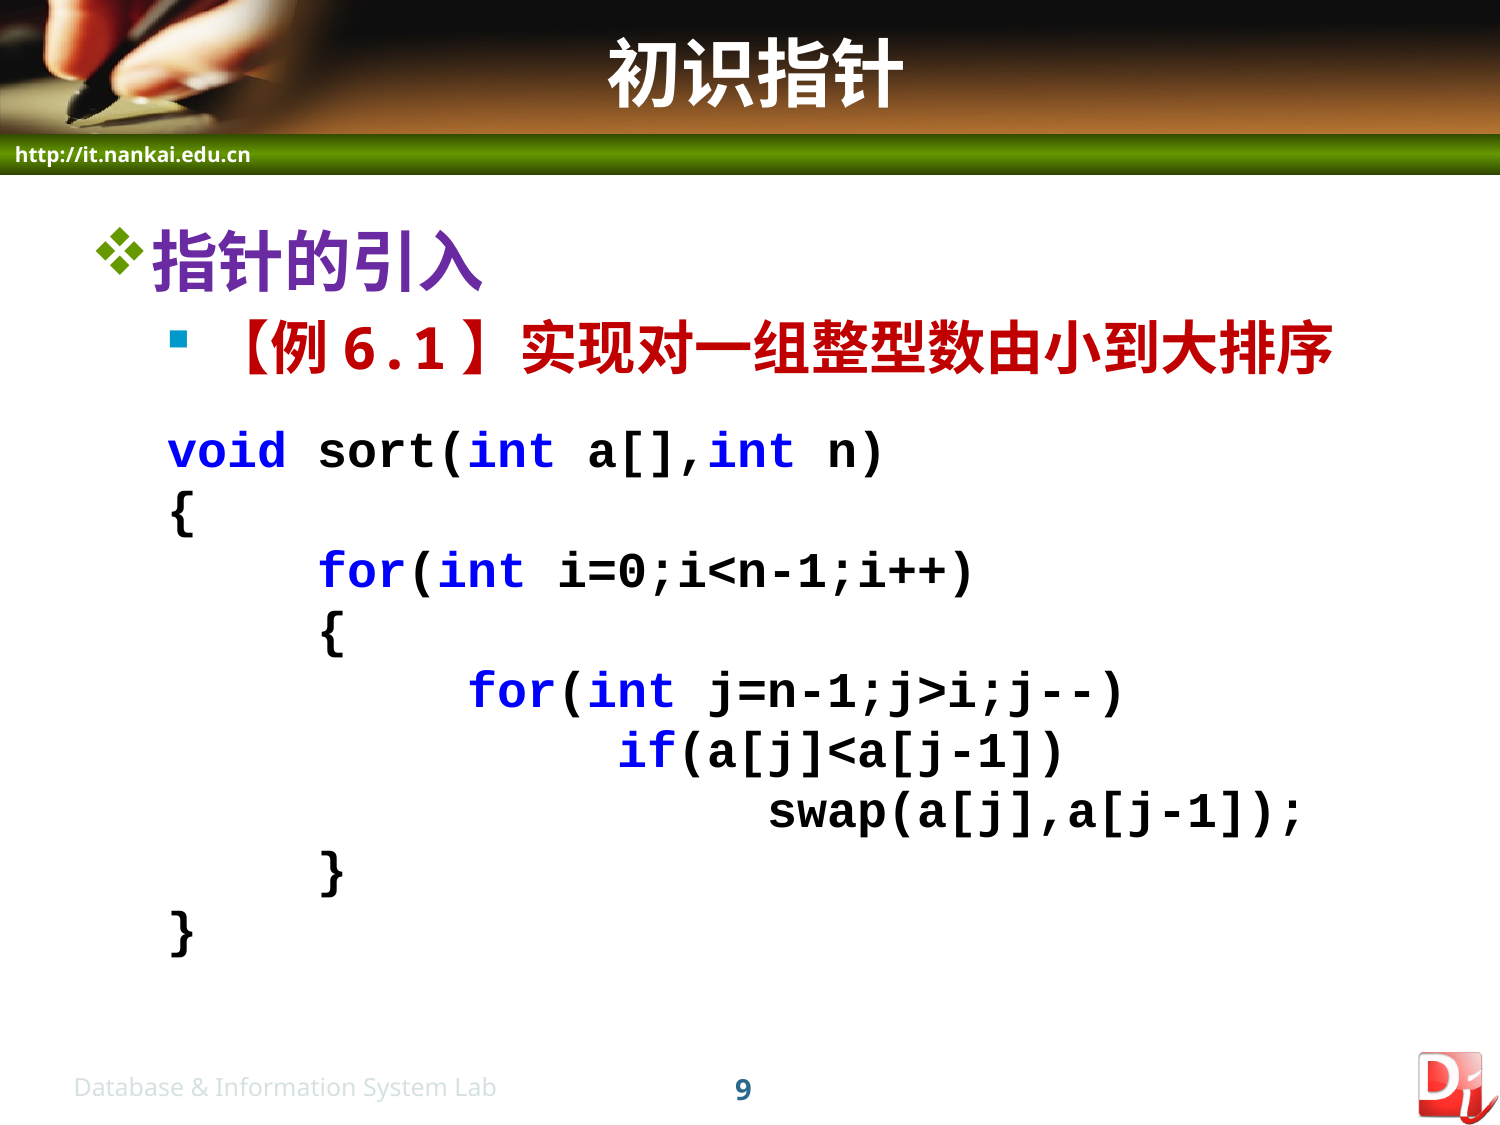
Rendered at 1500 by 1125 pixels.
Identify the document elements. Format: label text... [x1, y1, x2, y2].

slide_number 9 [607, 1063, 880, 1112]
picture [0, 0, 1500, 134]
picture [1417, 1052, 1500, 1125]
list 指针的引入 【例6.1】实现对一组整型数由小到大排序 [74, 212, 1413, 434]
footer Database & Information System Lab [58, 1064, 598, 1114]
title 初识指针 [74, 24, 1438, 118]
text_box void sort(int a[],int n) { for(int i=0;i<n-1;i++) { for(int j=n-1;j>i;j--) if(a[j]<a[j-1]) swap(a[j],a[j-1]); } } [152, 410, 1325, 965]
